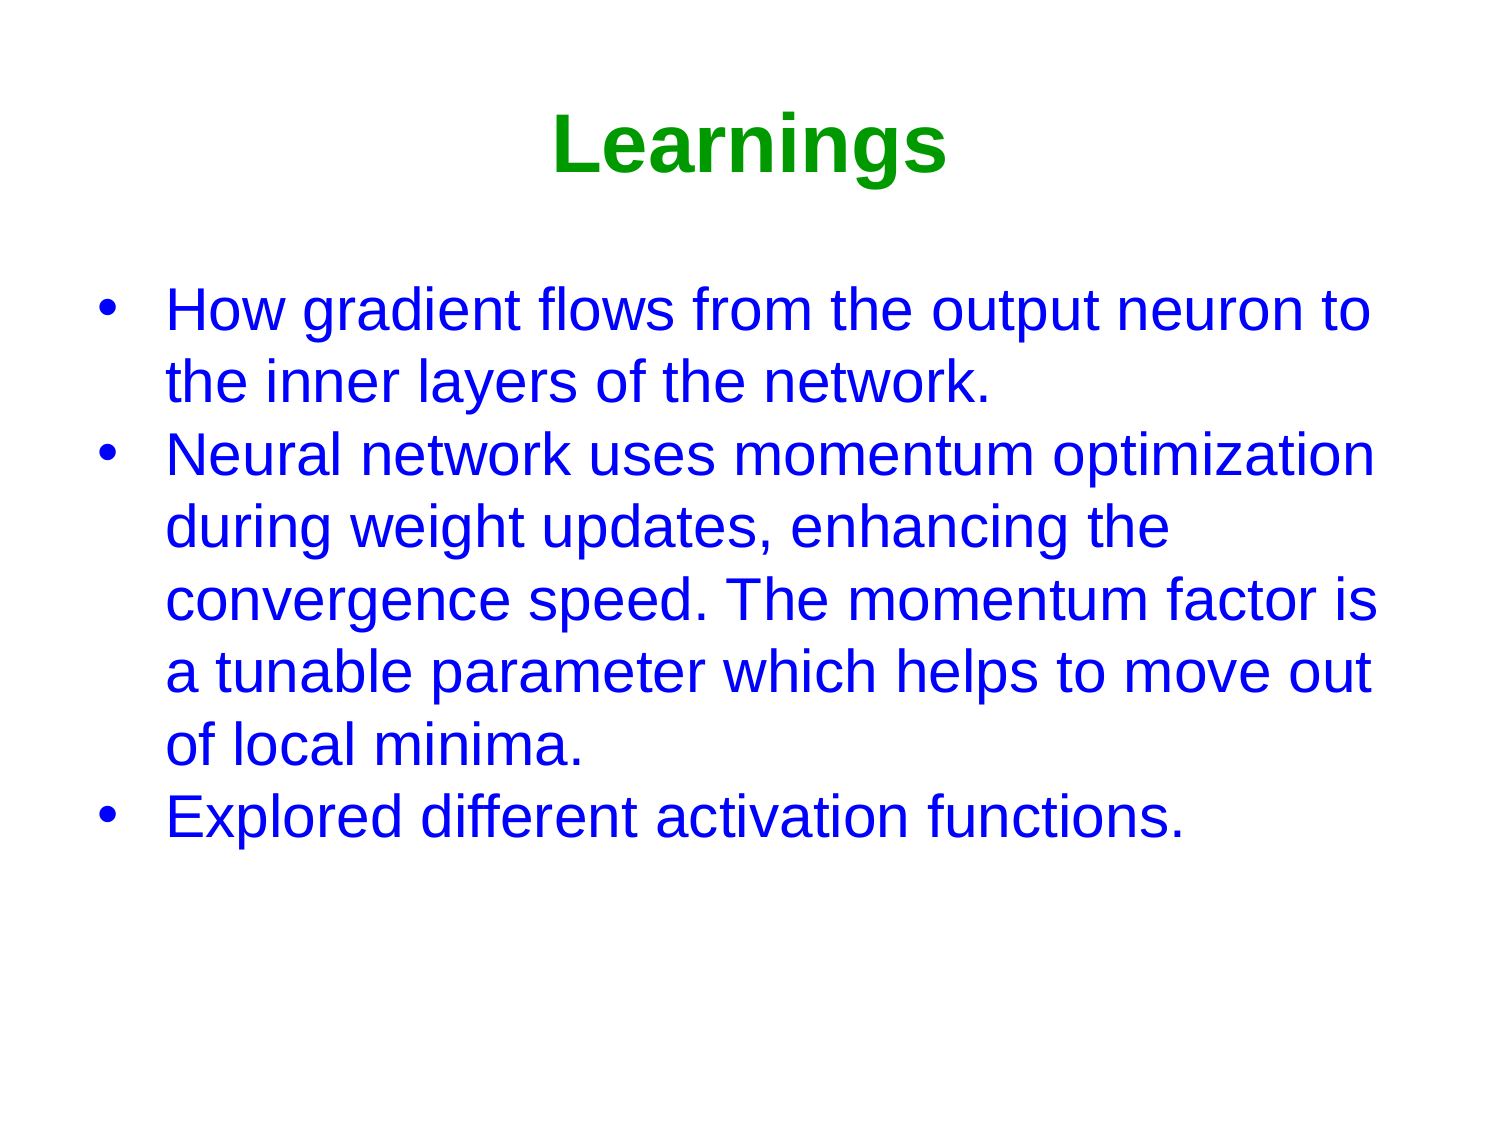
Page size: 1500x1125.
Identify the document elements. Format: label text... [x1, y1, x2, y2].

title Learnings [75, 45, 1425, 233]
list How gradient flows from the output neuron to the inner layers of the network. Neural network uses momentum optimization during weight updates, enhancing the convergence speed. The momentum factor is a tunable parameter which helps to move out of local minima. Explored different activation functions. [75, 262, 1425, 1005]
